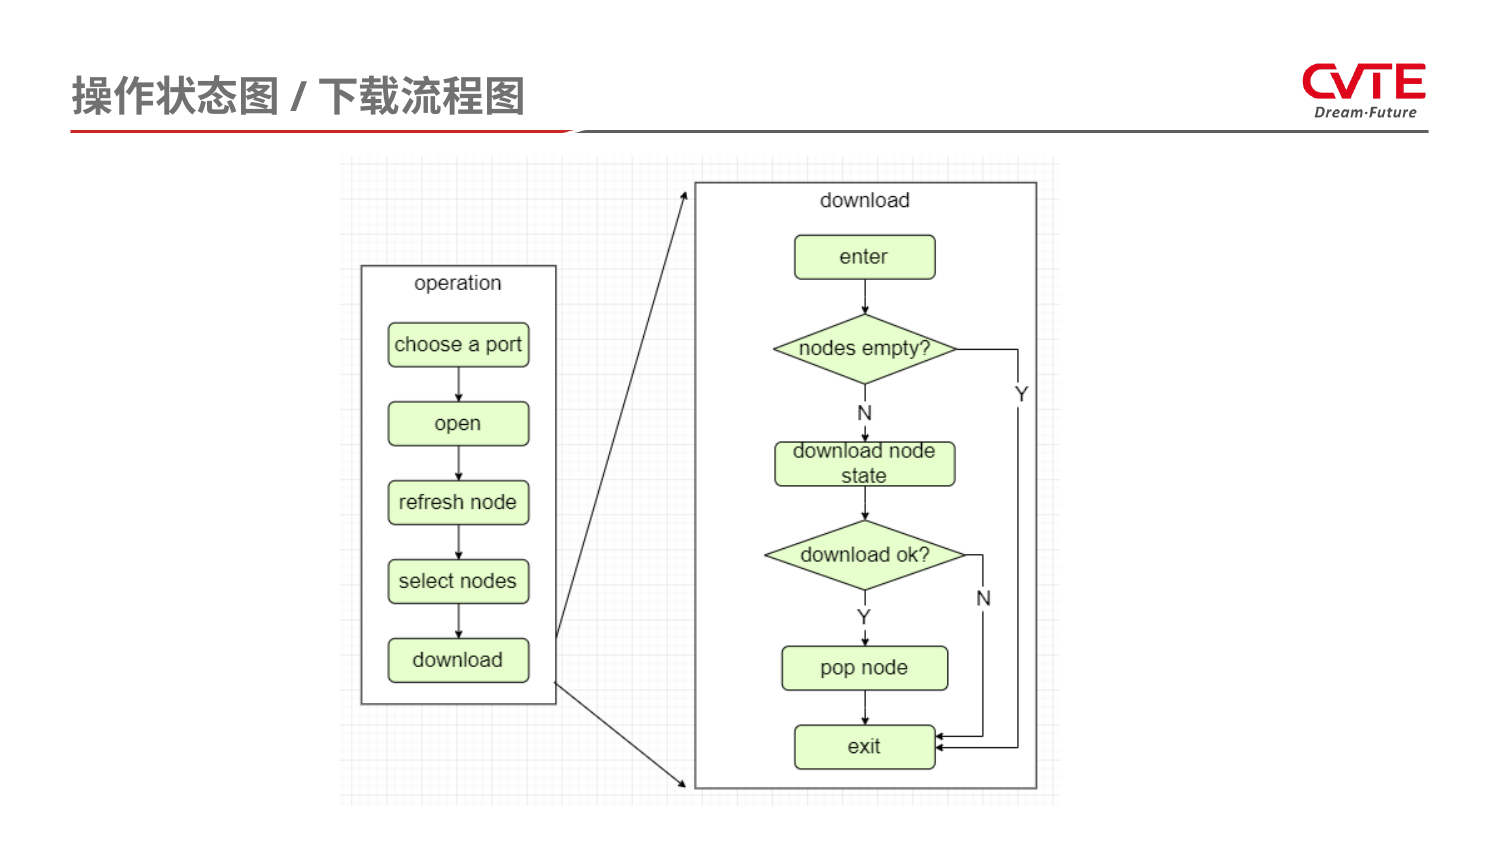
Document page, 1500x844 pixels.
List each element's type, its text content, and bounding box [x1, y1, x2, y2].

picture [340, 156, 1060, 806]
text_box 操作状态图/下载流程图 [56, 62, 579, 127]
picture [70, 50, 1438, 134]
